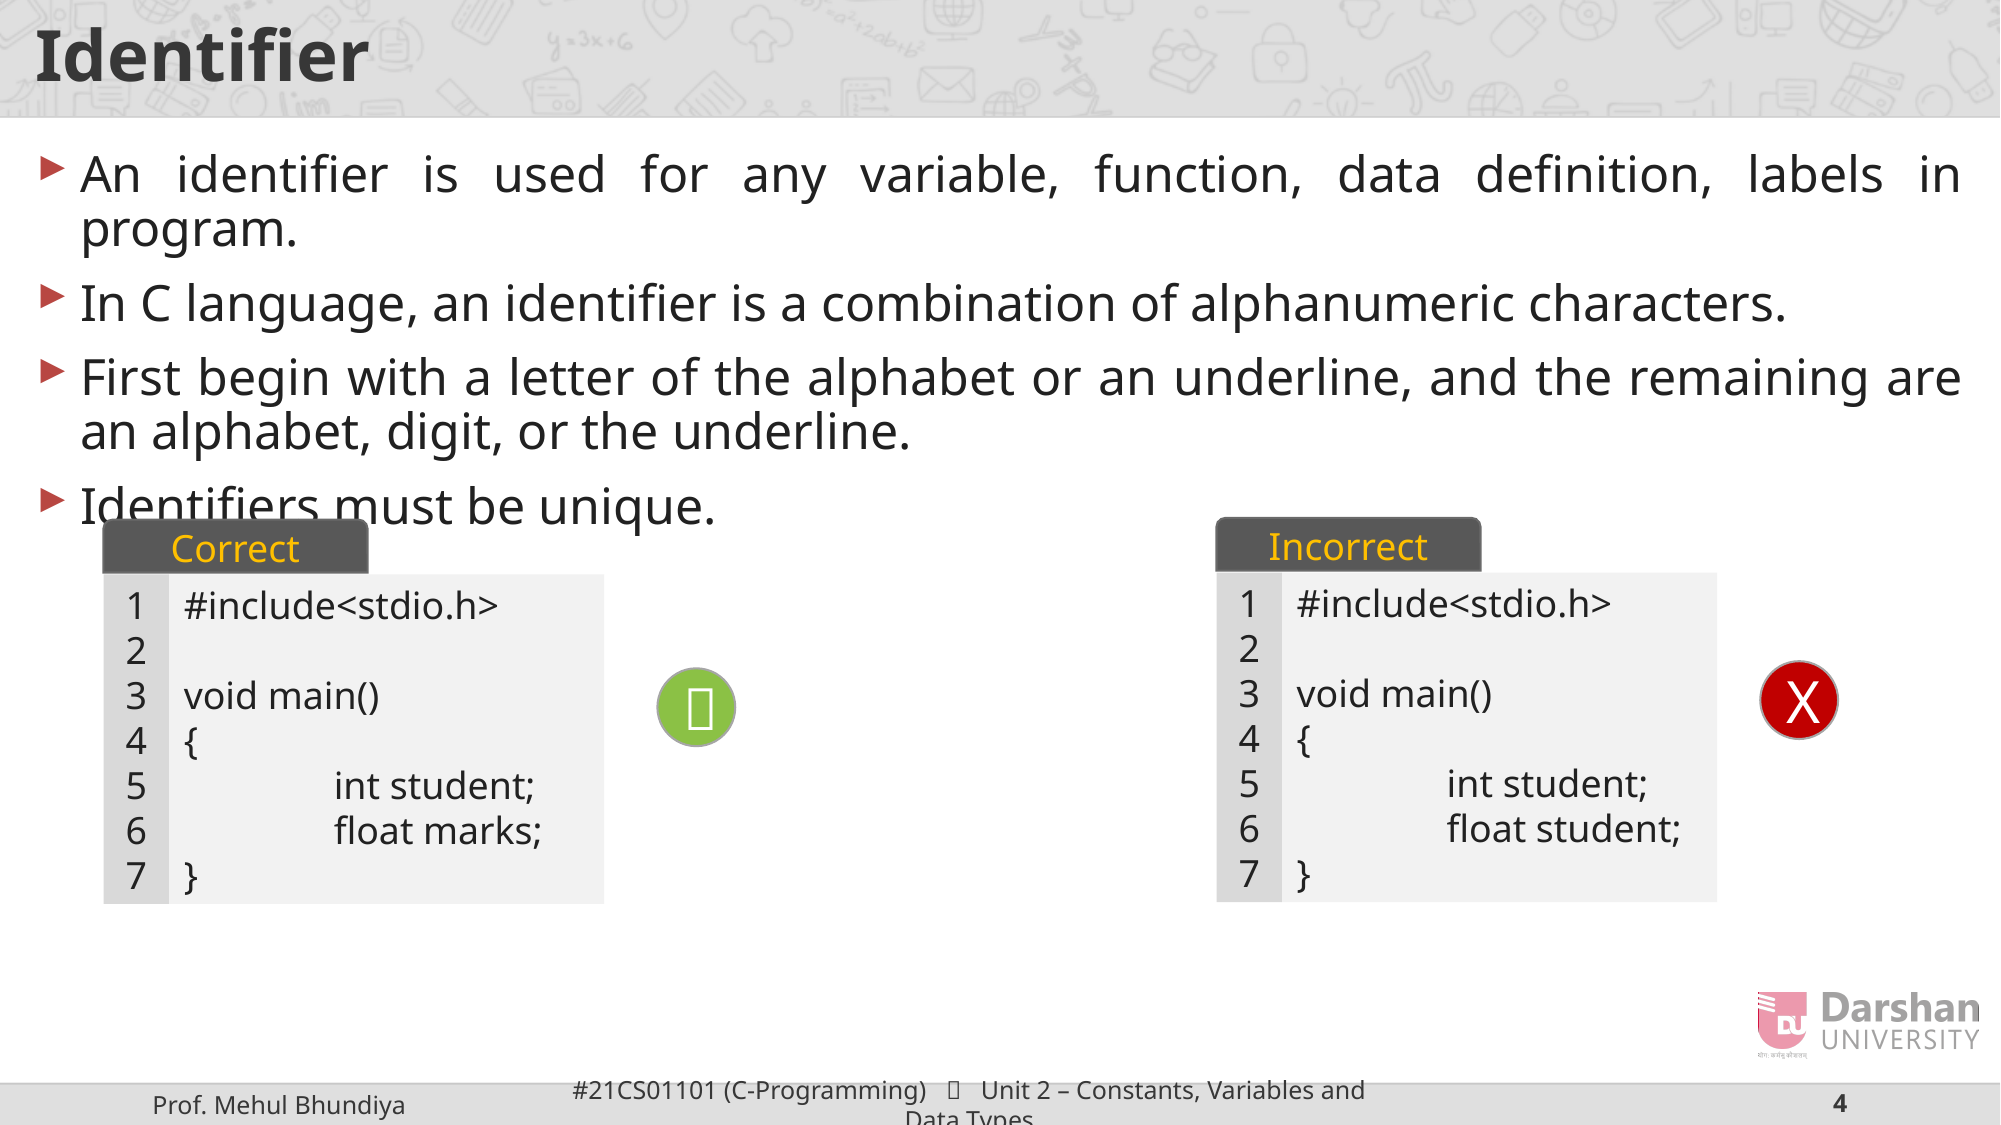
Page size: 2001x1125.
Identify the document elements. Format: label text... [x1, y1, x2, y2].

text_box #include<stdio.h> void main() { int student; float marks; } [170, 573, 605, 905]
list An identifier is used for any variable, function, data definition, labels in program. In C language, an identifier is a combination of alphanumeric characters. First begin with a letter of the alphabet or an underline, and the remaining are an alphabet, digit, or the underline. Identifiers must be unique. [21, 141, 1979, 1059]
text_box X [1759, 660, 1840, 741]
text_box #include<stdio.h> void main() { int student; float student; } [1283, 572, 1718, 903]
text_box  [656, 667, 737, 748]
title Identifier [0, 0, 2000, 117]
text_box Correct [102, 518, 369, 574]
text_box 1 2 3 4 5 6 7 [1216, 572, 1283, 903]
text_box Incorrect [1215, 516, 1482, 572]
text_box 1 2 3 4 5 6 7 [102, 573, 170, 905]
